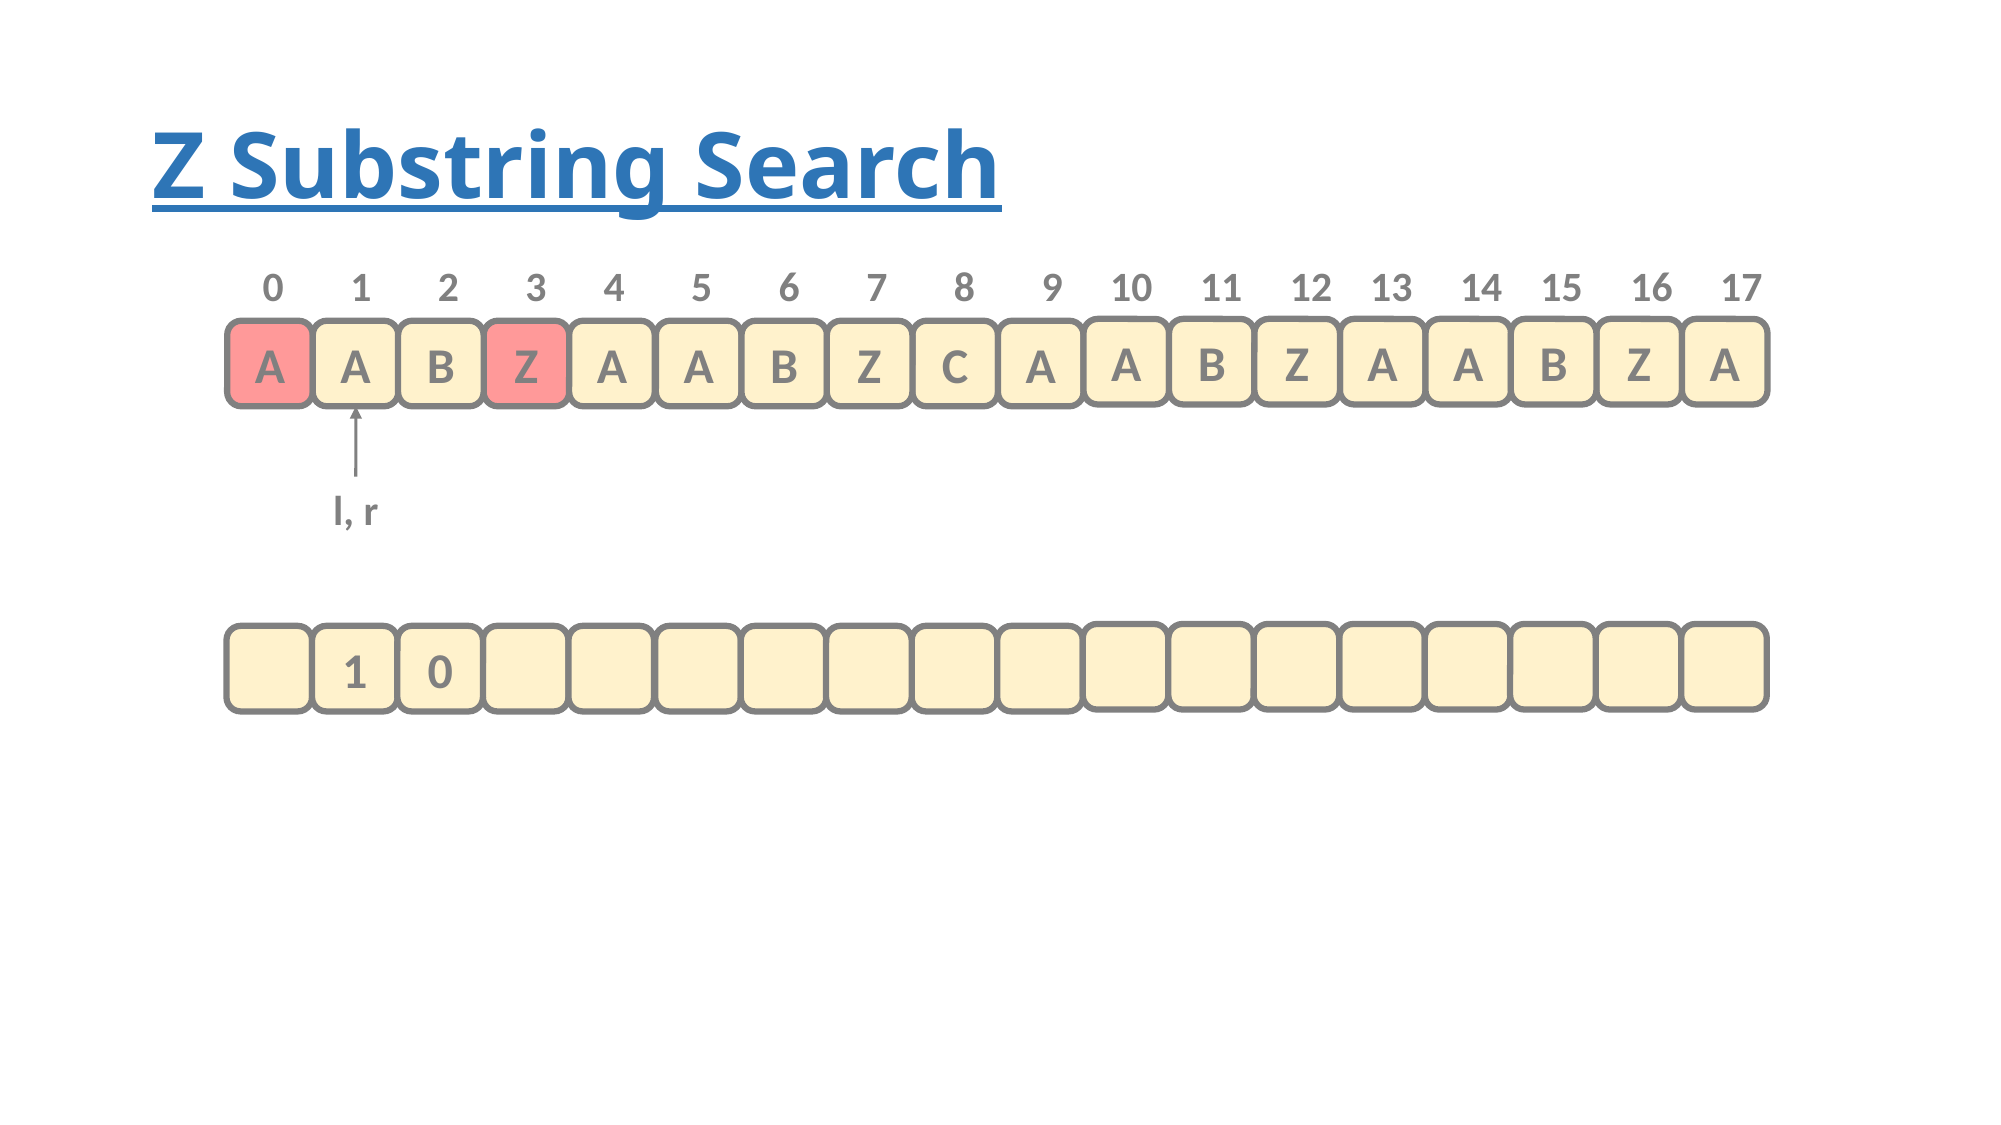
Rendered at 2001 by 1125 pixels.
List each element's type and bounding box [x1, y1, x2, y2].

text_box [225, 622, 1768, 713]
text_box [226, 252, 1800, 542]
title [137, 59, 1863, 278]
